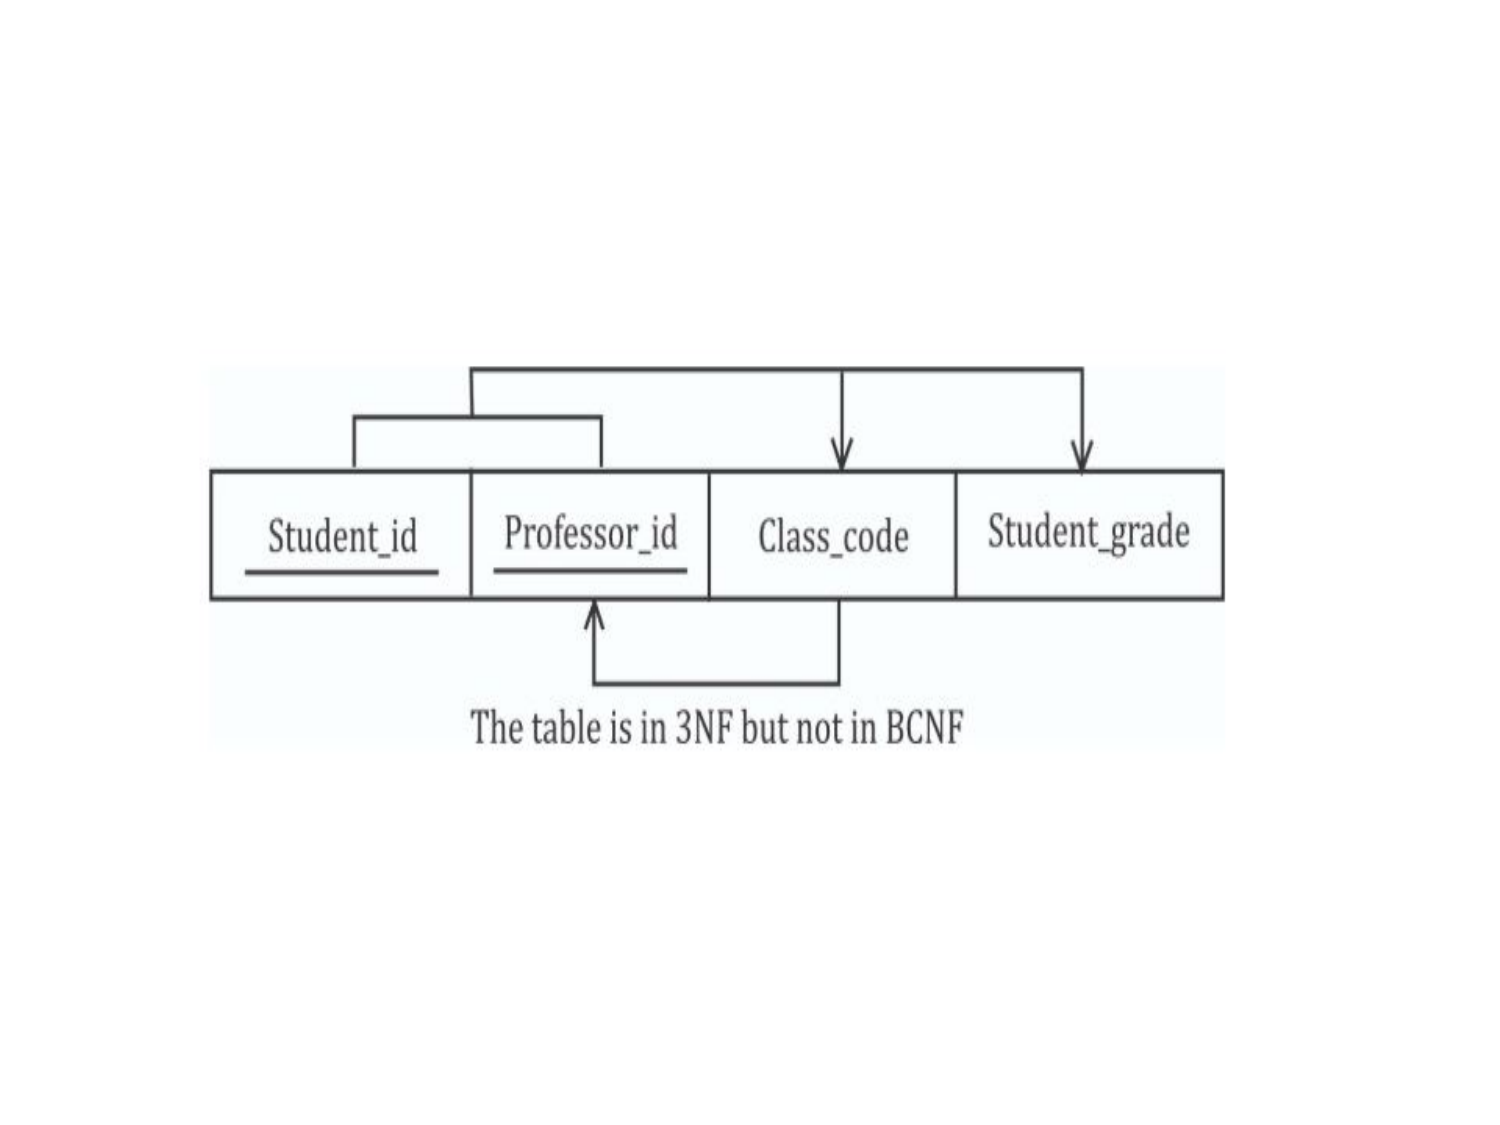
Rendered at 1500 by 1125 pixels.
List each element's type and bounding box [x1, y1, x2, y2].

list [149, 349, 1369, 783]
